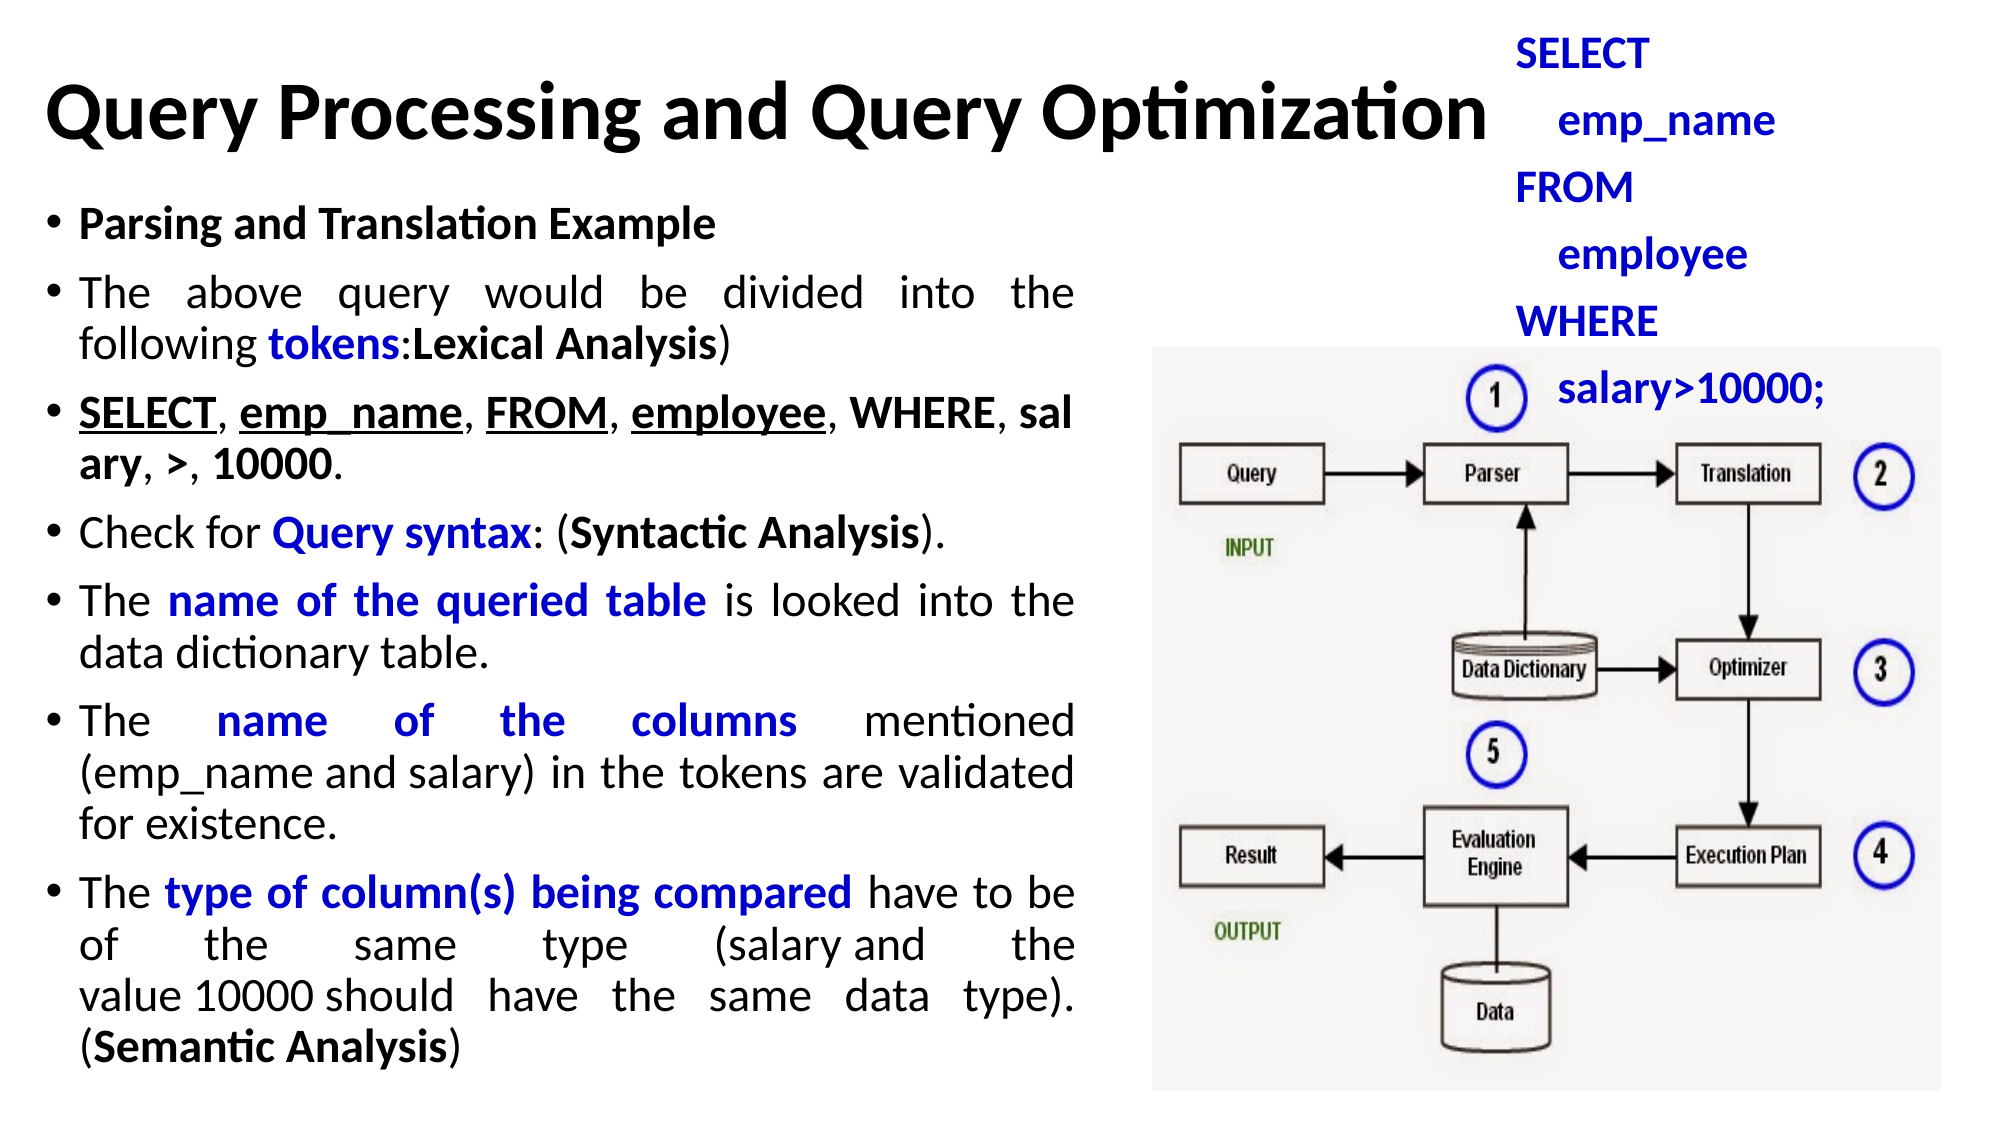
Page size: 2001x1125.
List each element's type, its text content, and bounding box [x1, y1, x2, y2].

picture [1151, 347, 1941, 1091]
text_box SELECT emp_name FROM employee WHERE salary>10000; [1500, 21, 1970, 422]
title Query Processing and Query Optimization [30, 34, 1500, 191]
list Parsing and Translation Example The above query would be divided into the following tokens:Lexical Analysis) SELECT, emp_name, FROM, employee, WHERE, salary, >, 10000. Check for Query syntax: (Syntactic Analysis). The name of the queried table is looked into the data dictionary table. The name of the columns mentioned (emp_name and salary) in the tokens are validated for existence. The type of column(s) being compared have to be of the same type (salary and the value 10000 should have the same data type). (Semantic Analysis) [30, 190, 1091, 1091]
